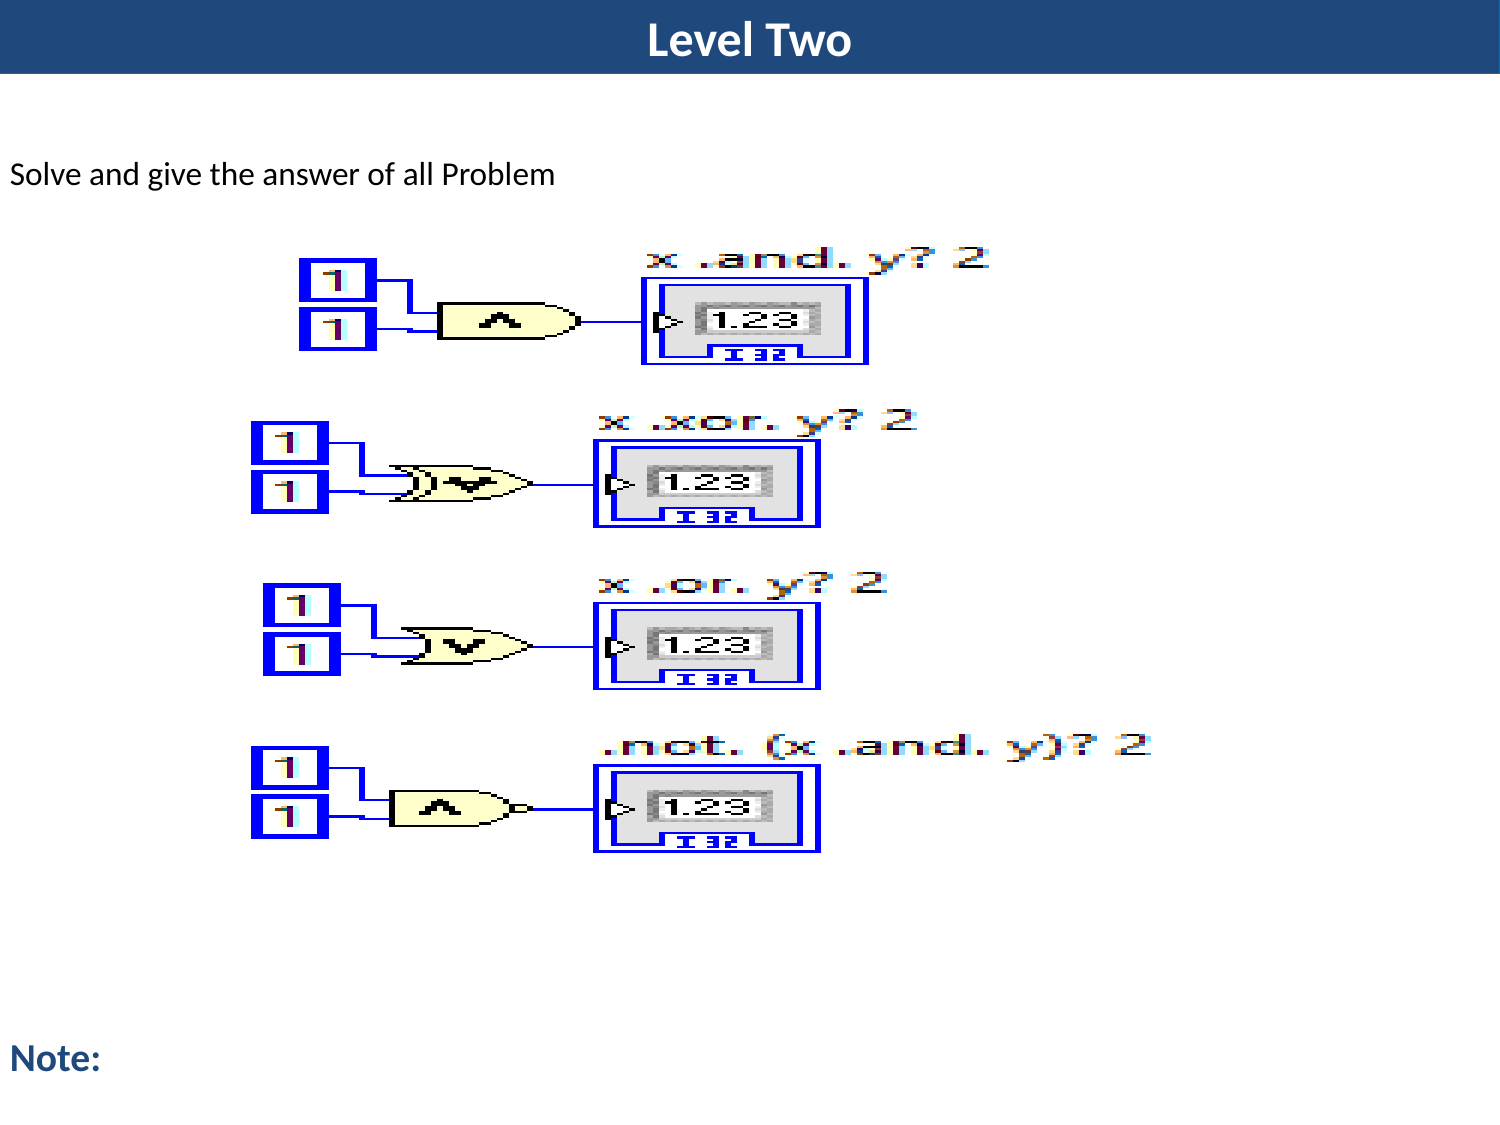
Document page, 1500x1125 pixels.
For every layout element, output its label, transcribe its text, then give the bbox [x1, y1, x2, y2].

text_box Note: [0, 1026, 1500, 1085]
picture [251, 238, 1164, 853]
text_box Solve and give the answer of all Problem [0, 147, 1088, 198]
text_box Level Two [0, 0, 1500, 74]
